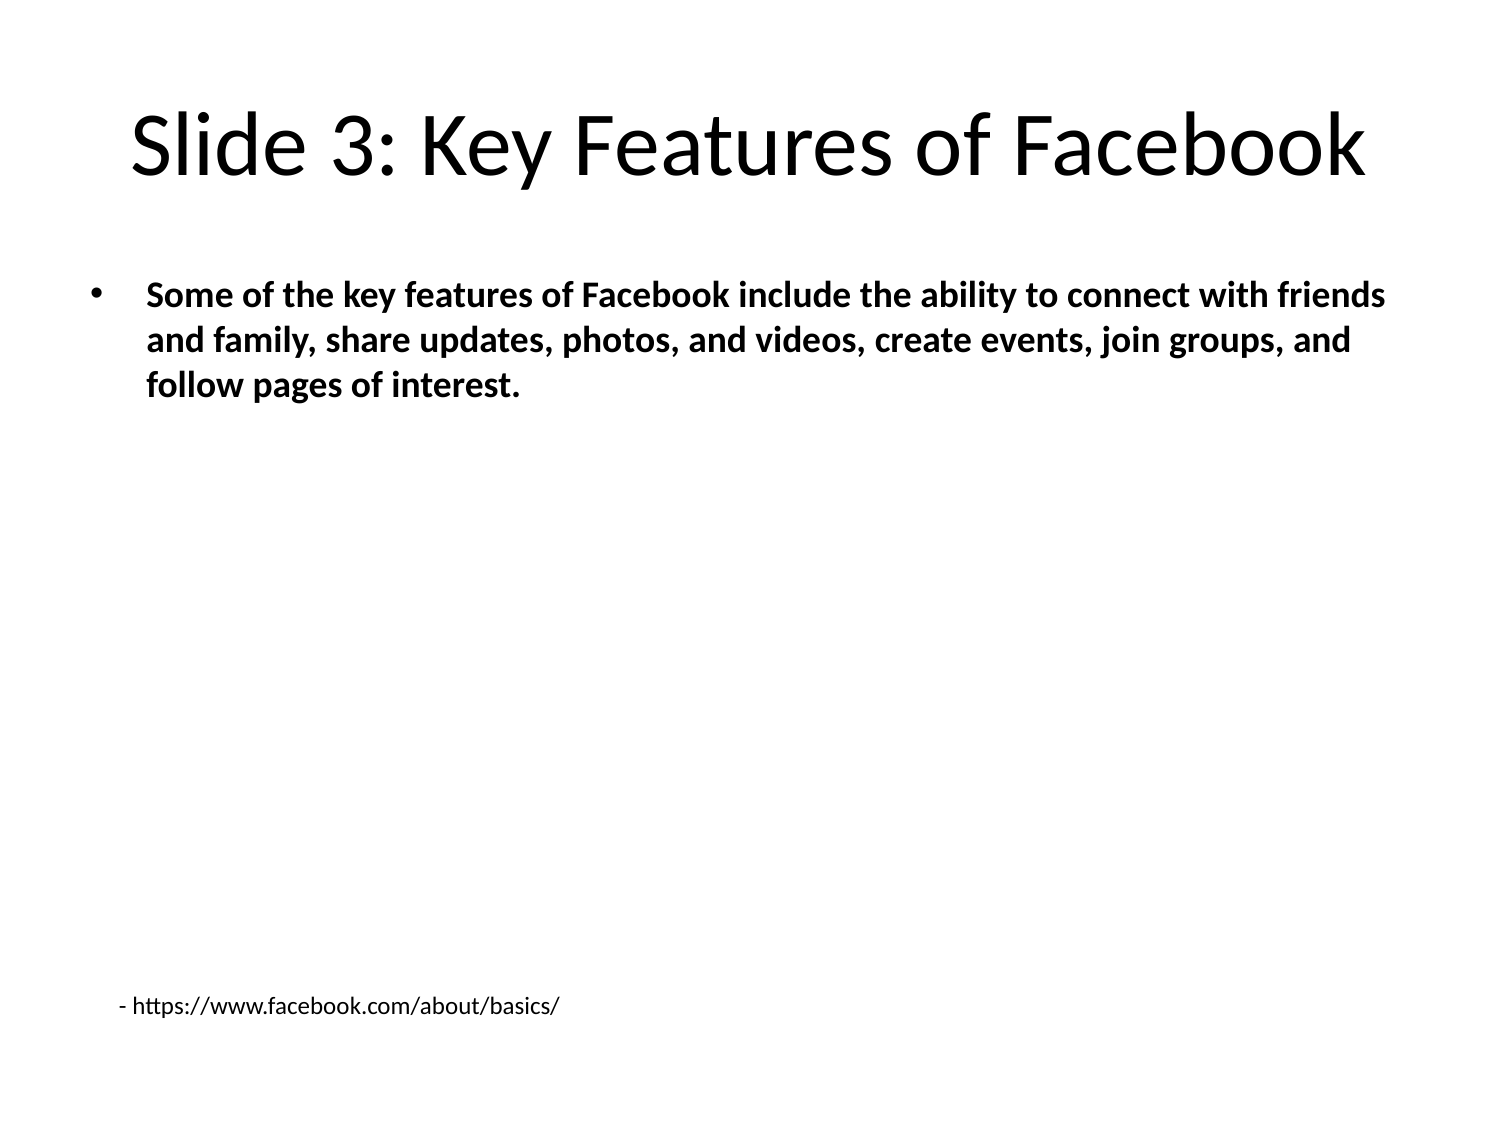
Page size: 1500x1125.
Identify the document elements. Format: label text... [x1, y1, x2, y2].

list Some of the key features of Facebook include the ability to connect with friends and family, share updates, photos, and videos, create events, join groups, and follow pages of interest. [75, 262, 1425, 1005]
text_box - https://www.facebook.com/about/basics/ [104, 937, 1500, 1028]
title Slide 3: Key Features of Facebook [75, 45, 1425, 233]
